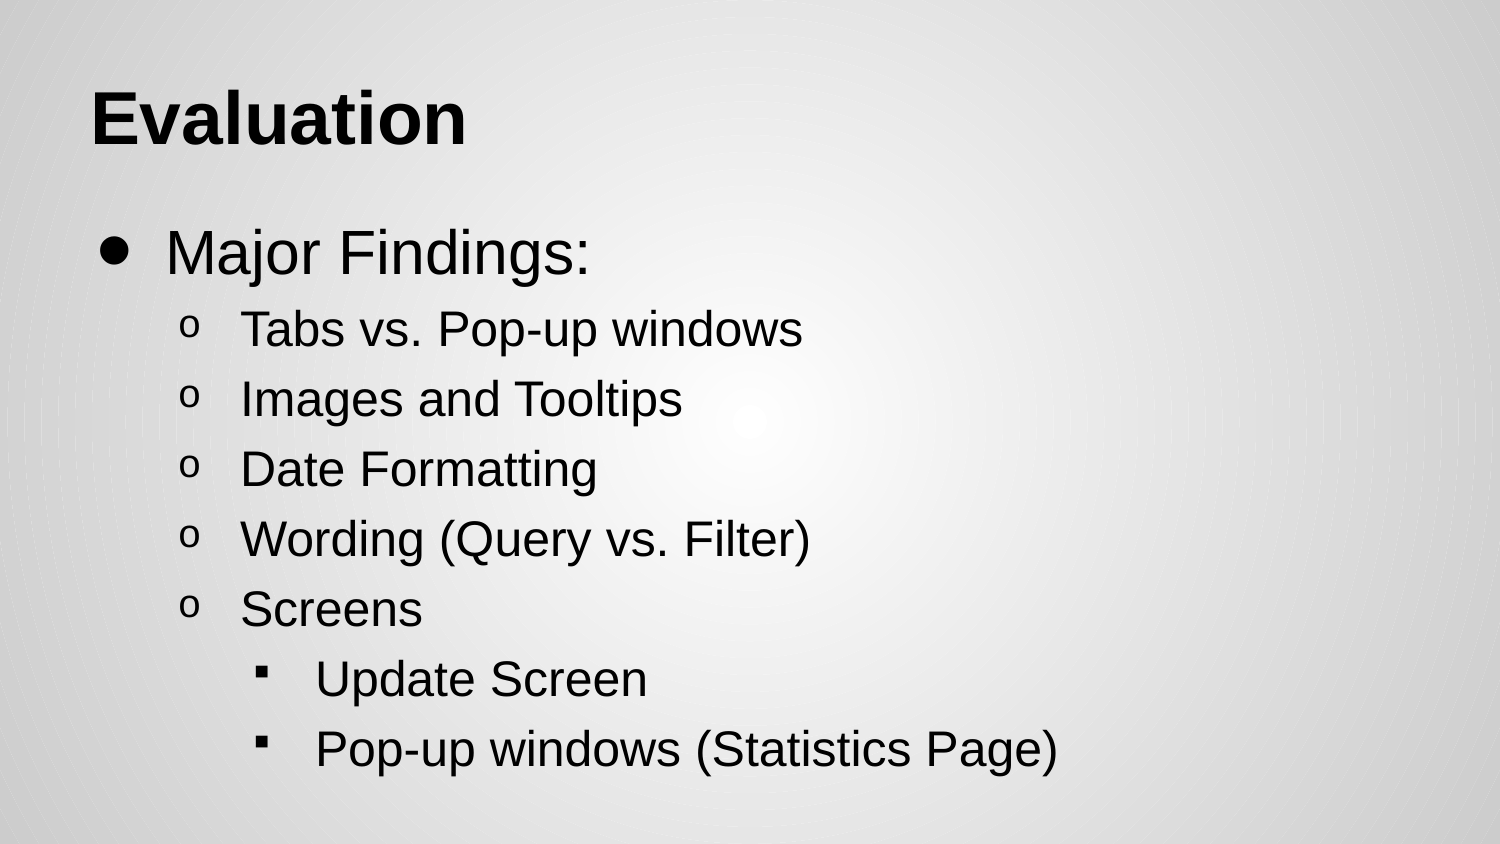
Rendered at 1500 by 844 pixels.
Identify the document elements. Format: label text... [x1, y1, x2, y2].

title Evaluation [75, 33, 1425, 175]
list Major Findings: Tabs vs. Pop-up windows Images and Tooltips Date Formatting Wording (Query vs. Filter) Screens Update Screen Pop-up windows (Statistics Page) [75, 196, 1425, 819]
